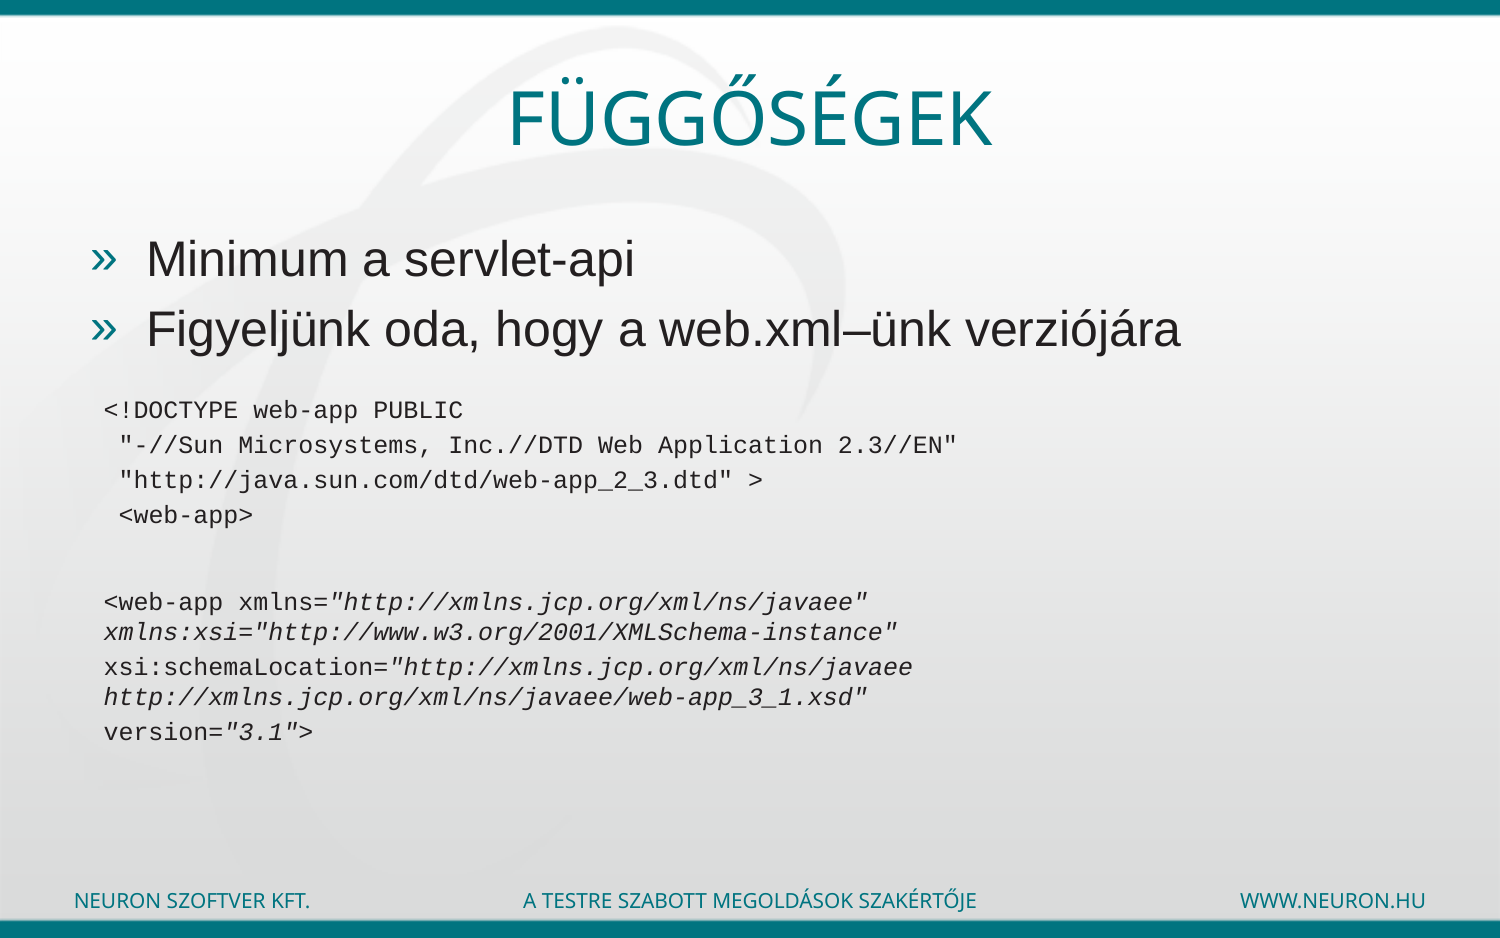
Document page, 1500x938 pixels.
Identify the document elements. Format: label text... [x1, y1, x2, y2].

text_box <web-app xmlns="http://xmlns.jcp.org/xml/ns/javaee" xmlns:xsi="http://www.w3.org/2001/XMLSchema-instance" xsi:schemaLocation="http://xmlns.jcp.org/xml/ns/javaee http://xmlns.jcp.org/xml/ns/javaee/web-app_3_1.xsd" version="3.1"> [88, 578, 1439, 754]
picture [0, 0, 1500, 938]
list Minimum a servlet-api Figyeljünk oda, hogy a web.xml–ünk verziójára [75, 218, 1425, 838]
text_box <!DOCTYPE web-app PUBLIC "-//Sun Microsystems, Inc.//DTD Web Application 2.3//EN" "http://java.sun.com/dtd/web-app_2_3.dtd" > <web-app> [88, 386, 1439, 536]
title Függőségek [75, 37, 1425, 194]
